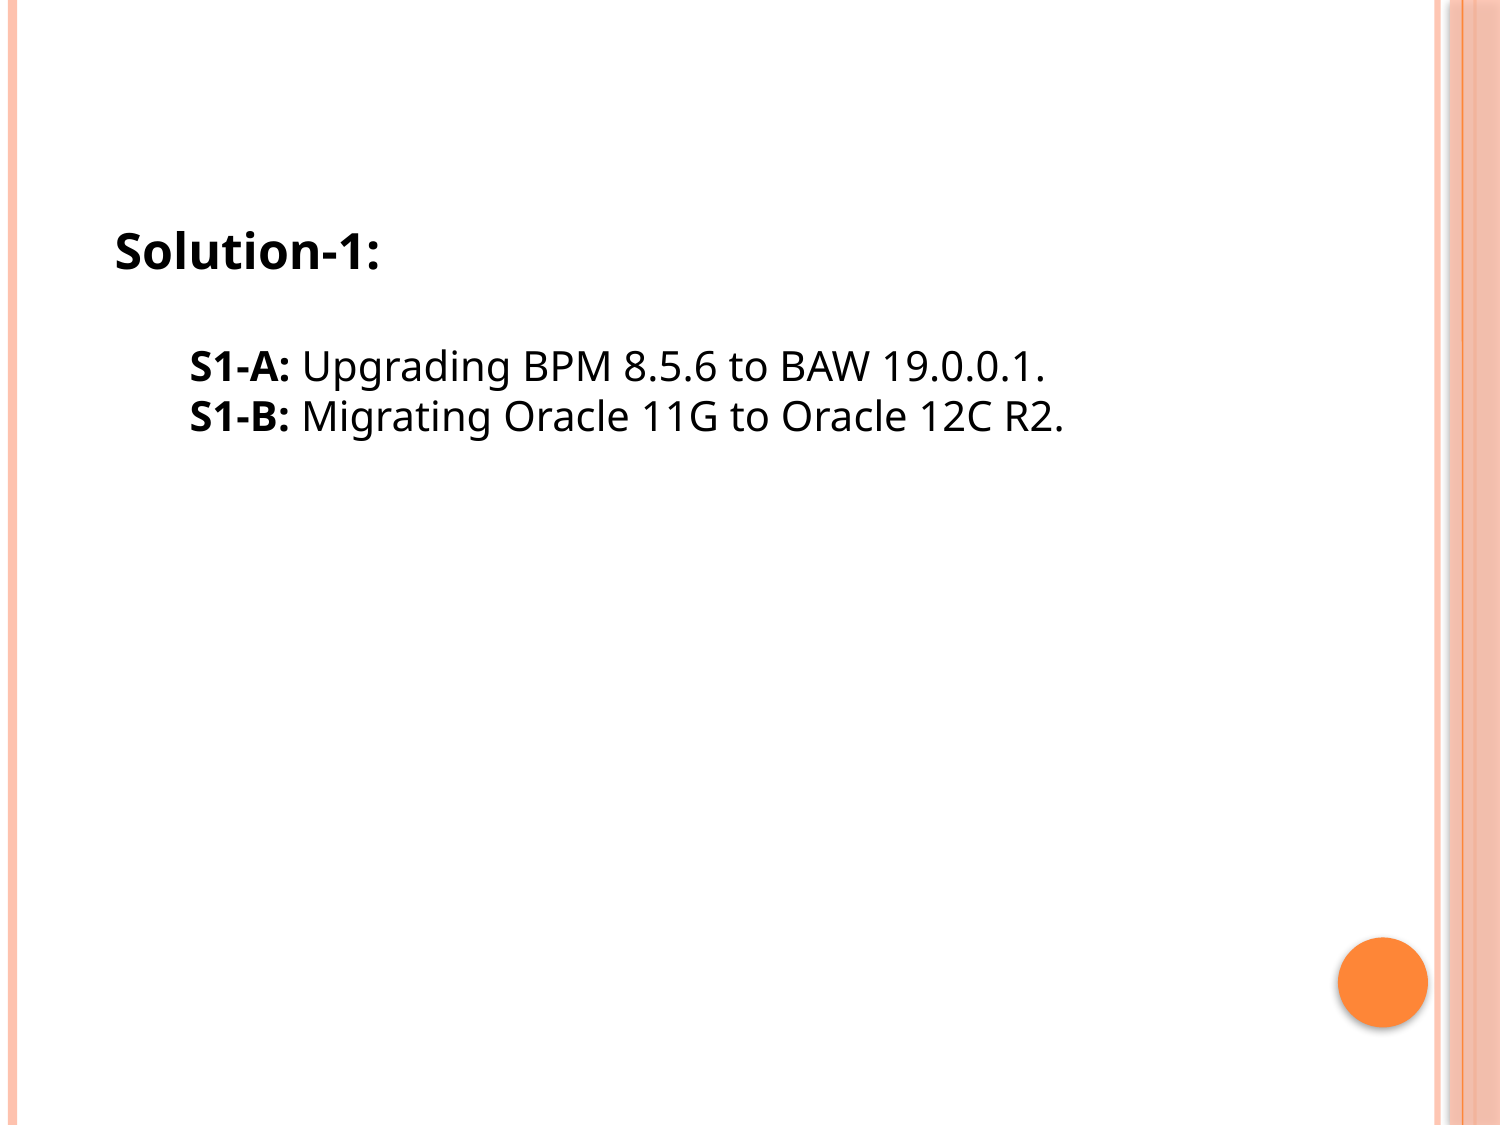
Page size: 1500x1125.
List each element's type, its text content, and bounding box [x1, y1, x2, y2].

text_box Solution-1: S1-A: Upgrading BPM 8.5.6 to BAW 19.0.0.1. S1-B: Migrating Oracle 11G to Oracle 12C R2. [99, 212, 1288, 493]
